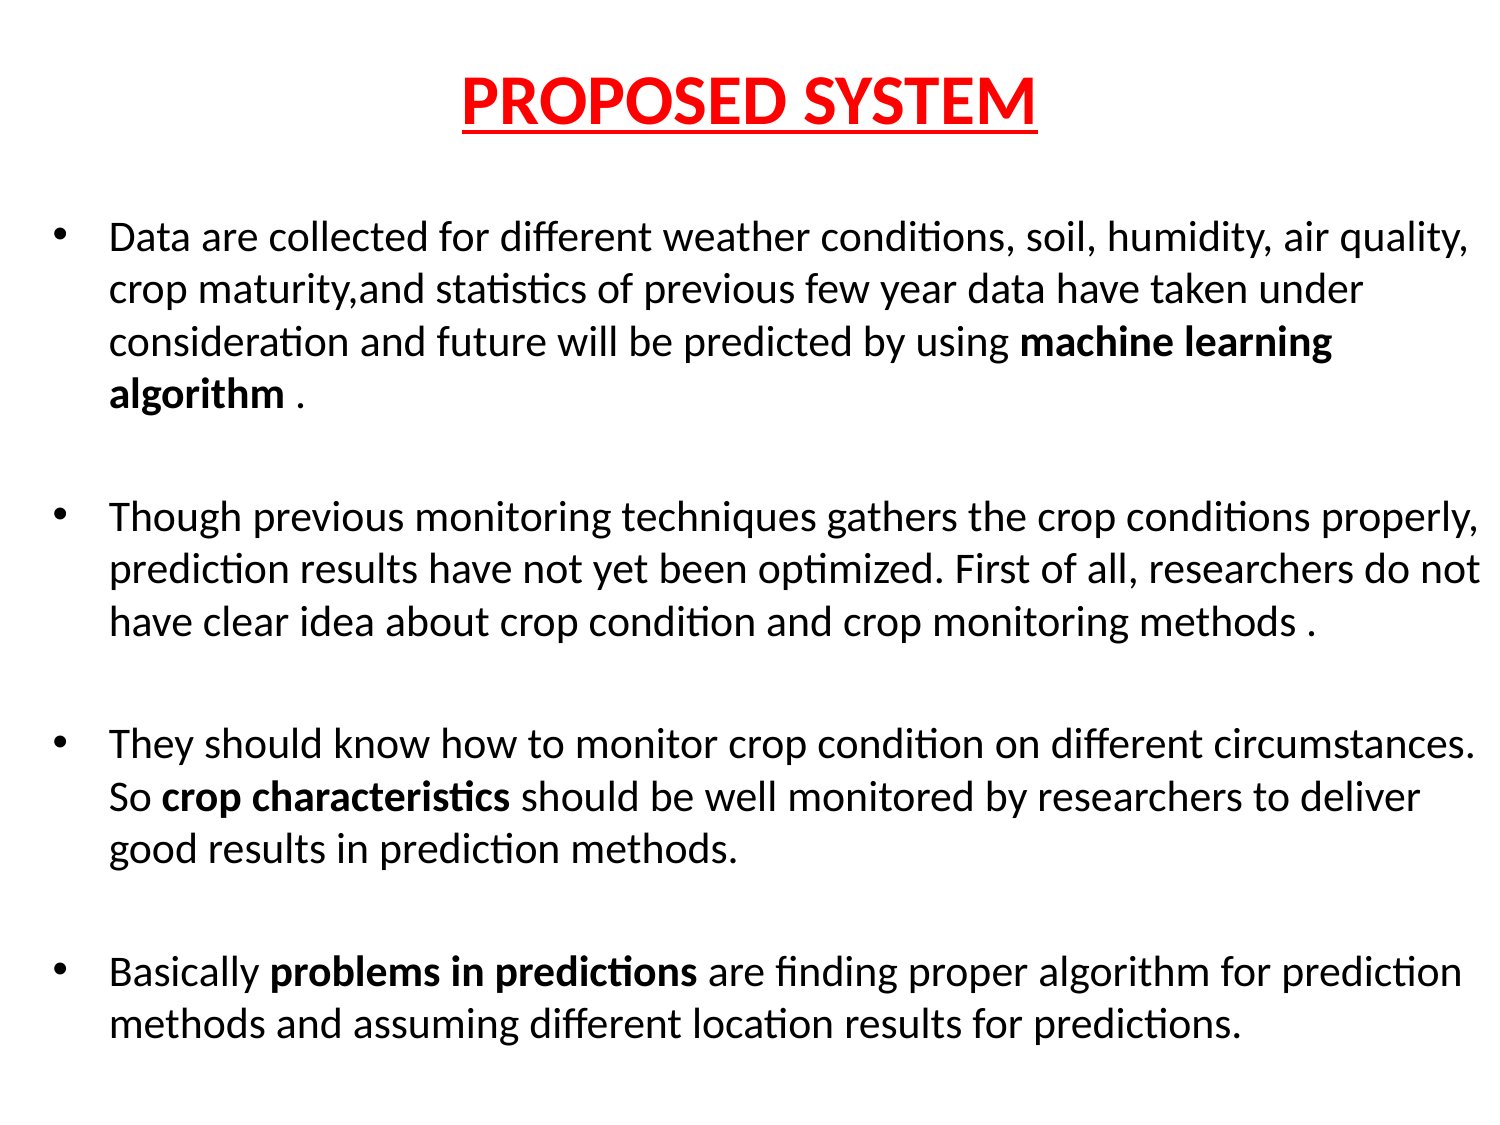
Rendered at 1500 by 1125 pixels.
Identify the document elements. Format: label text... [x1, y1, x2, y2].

title PROPOSED SYSTEM [75, 45, 1425, 200]
list Data are collected for different weather conditions, soil, humidity, air quality, crop maturity,and statistics of previous few year data have taken under consideration and future will be predicted by using machine learning algorithm . Though previous monitoring techniques gathers the crop conditions properly, prediction results have not yet been optimized. First of all, researchers do not have clear idea about crop condition and crop monitoring methods . They should know how to monitor crop condition on different circumstances. So crop characteristics should be well monitored by researchers to deliver good results in prediction methods. Basically problems in predictions are finding proper algorithm for prediction methods and assuming different location results for predictions. [37, 200, 1500, 1088]
